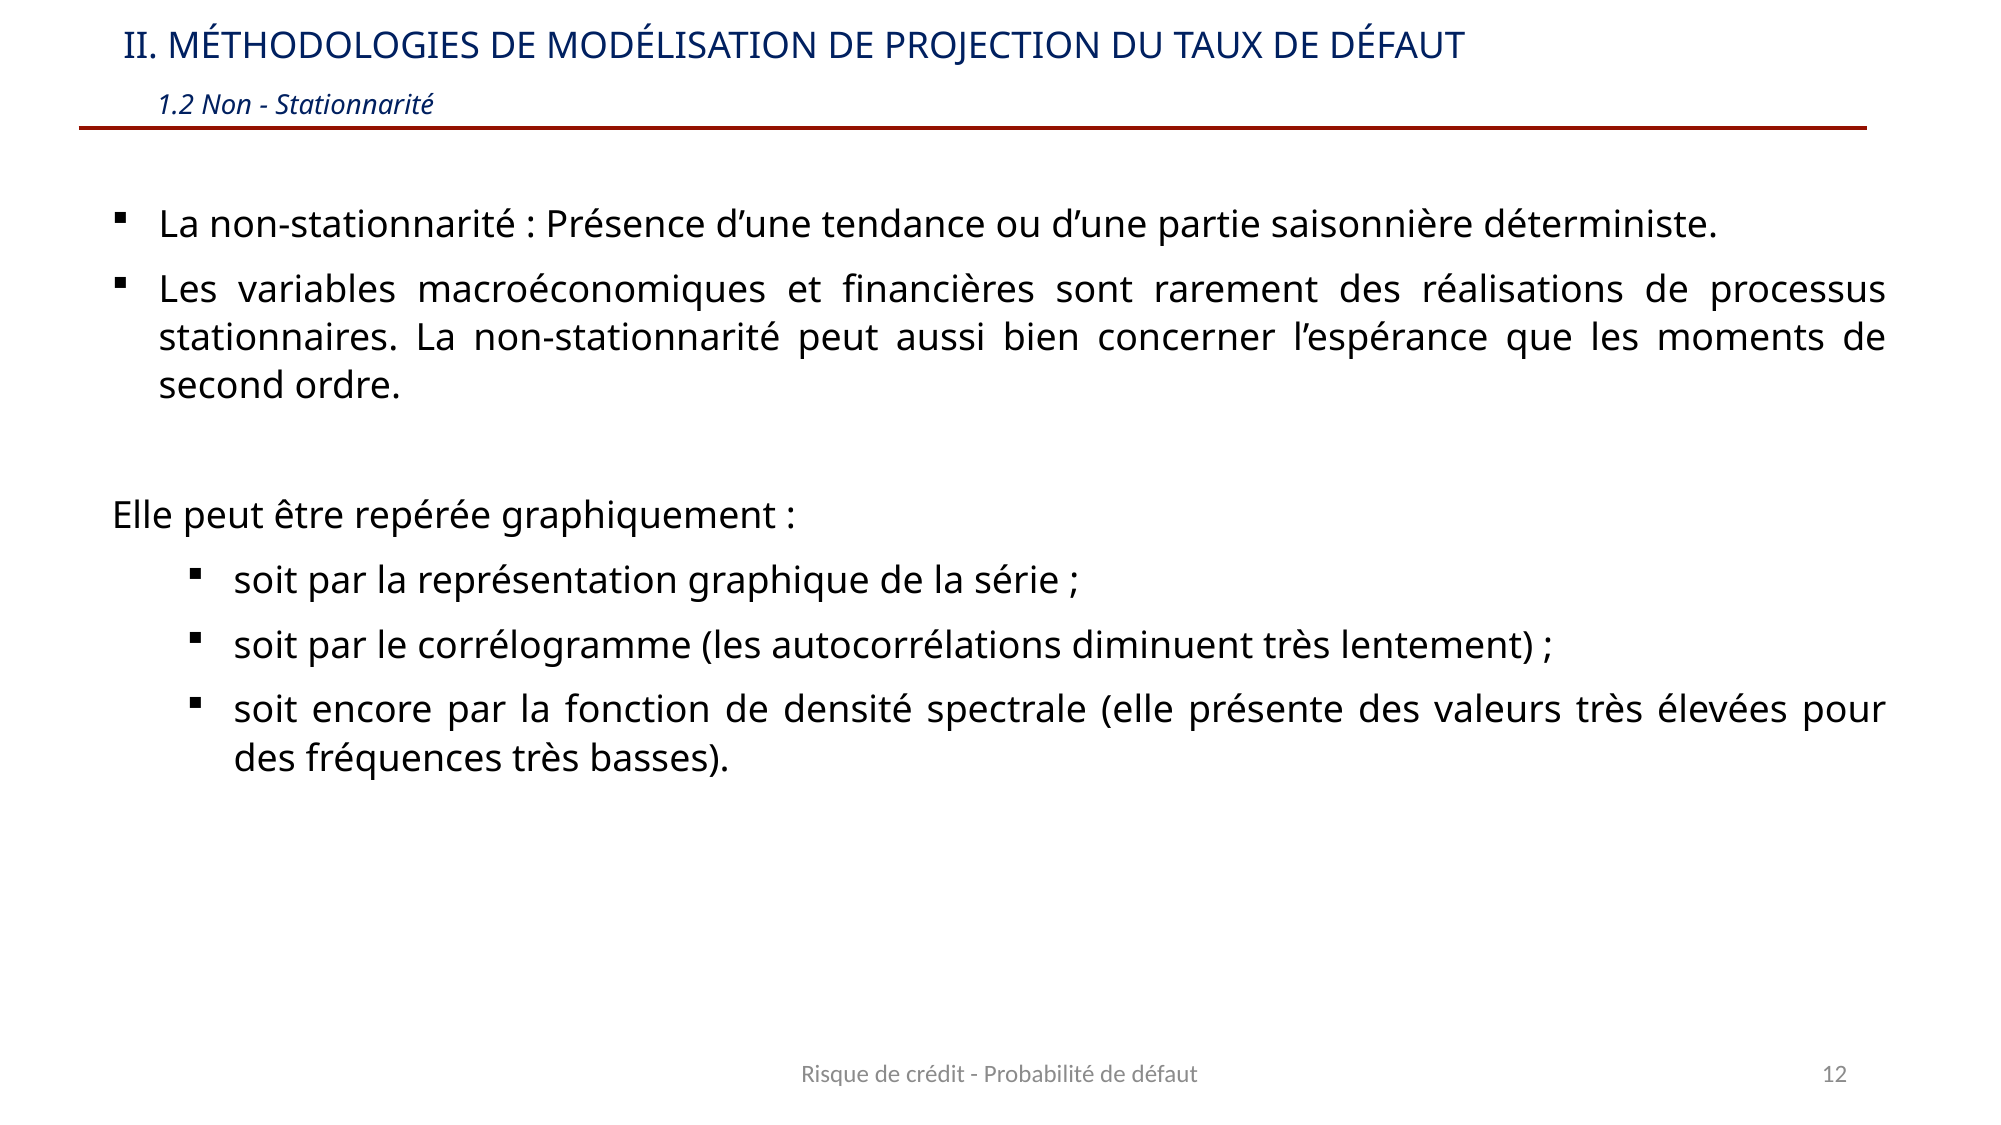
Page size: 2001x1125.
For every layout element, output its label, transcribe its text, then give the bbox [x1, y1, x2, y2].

footer Risque de crédit - Probabilité de défaut [662, 1042, 1338, 1103]
text_box II. Méthodologies de modélisation de projection du taux de défaut 1.2 Non - Stationnarité [108, 0, 1754, 127]
text_box La non-stationnarité : Présence d’une tendance ou d’une partie saisonnière déterministe. Les variables macroéconomiques et financières sont rarement des réalisations de processus stationnaires. La non-stationnarité peut aussi bien concerner l’espérance que les moments de second ordre. Elle peut être repérée graphiquement : soit par la représentation graphique de la série ; soit par le corrélogramme (les autocorrélations diminuent très lentement) ; soit encore par la fonction de densité spectrale (elle présente des valeurs très élevées pour des fréquences très basses). [97, 189, 1903, 851]
slide_number 12 [1412, 1042, 1863, 1103]
